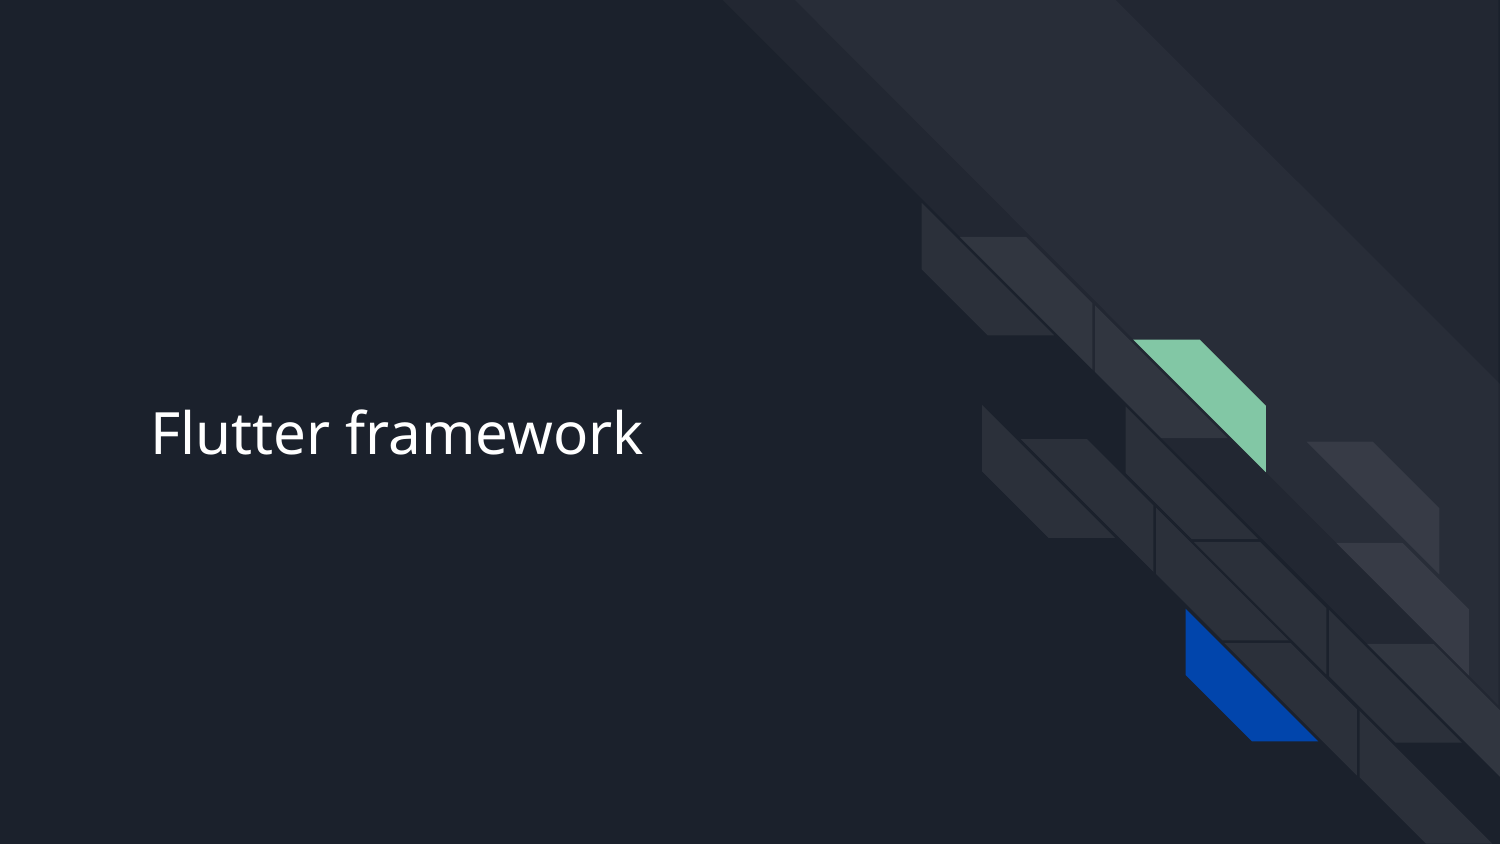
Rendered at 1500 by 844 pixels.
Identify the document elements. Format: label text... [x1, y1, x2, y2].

title Flutter framework [135, 336, 888, 526]
